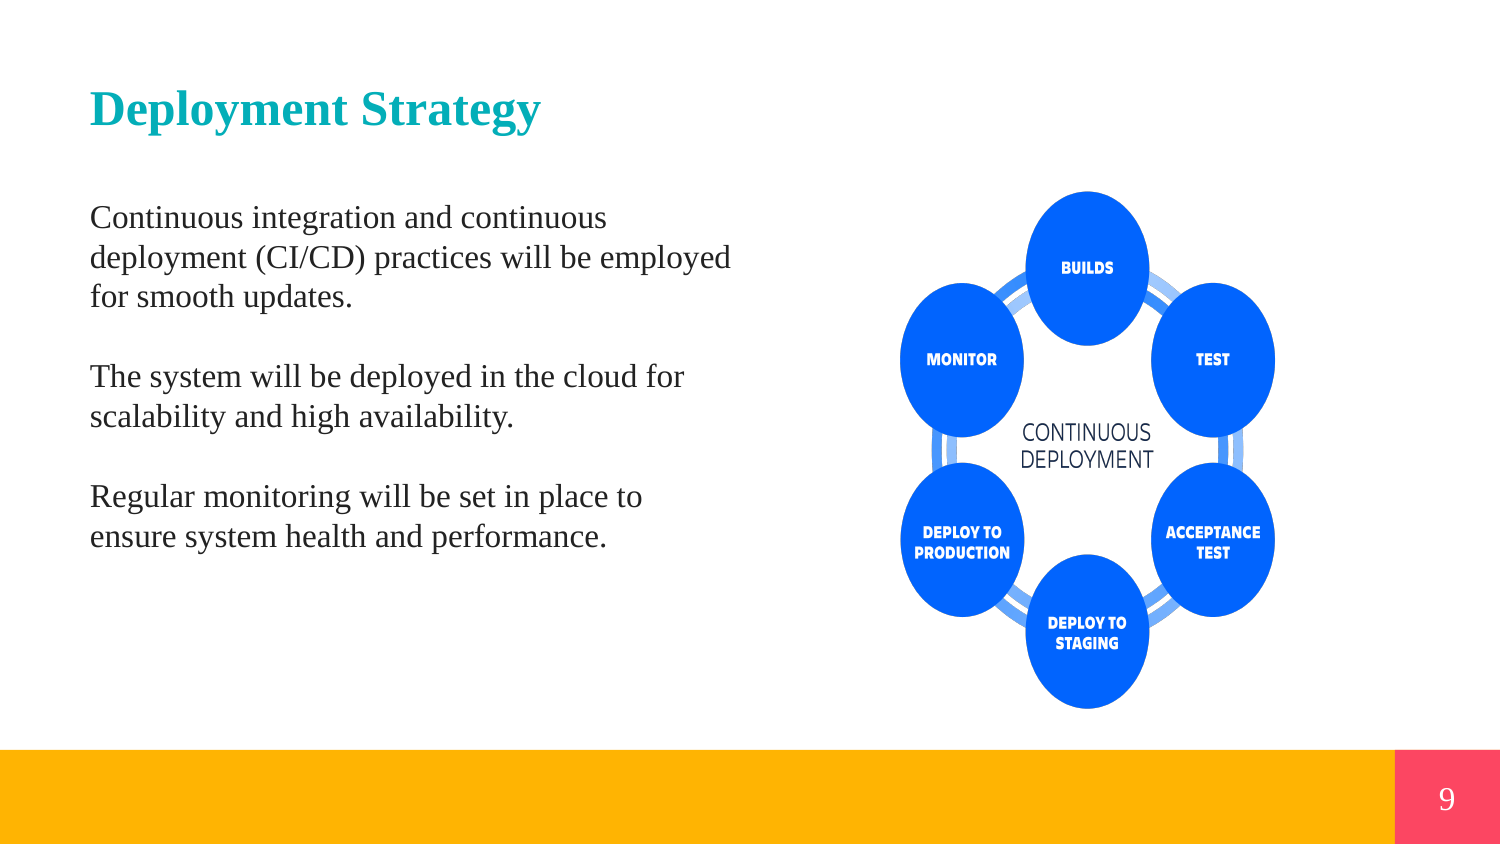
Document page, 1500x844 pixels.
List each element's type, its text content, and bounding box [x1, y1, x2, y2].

text_box 9 [1394, 749, 1500, 844]
picture [749, 187, 1425, 713]
text_box [0, 749, 1394, 844]
text_box Continuous integration and continuous deployment (CI/CD) practices will be employed for smooth updates. The system will be deployed in the cloud for scalability and high availability. Regular monitoring will be set in place to ensure system health and performance. [74, 187, 749, 713]
text_box Deployment Strategy [74, 37, 1425, 173]
